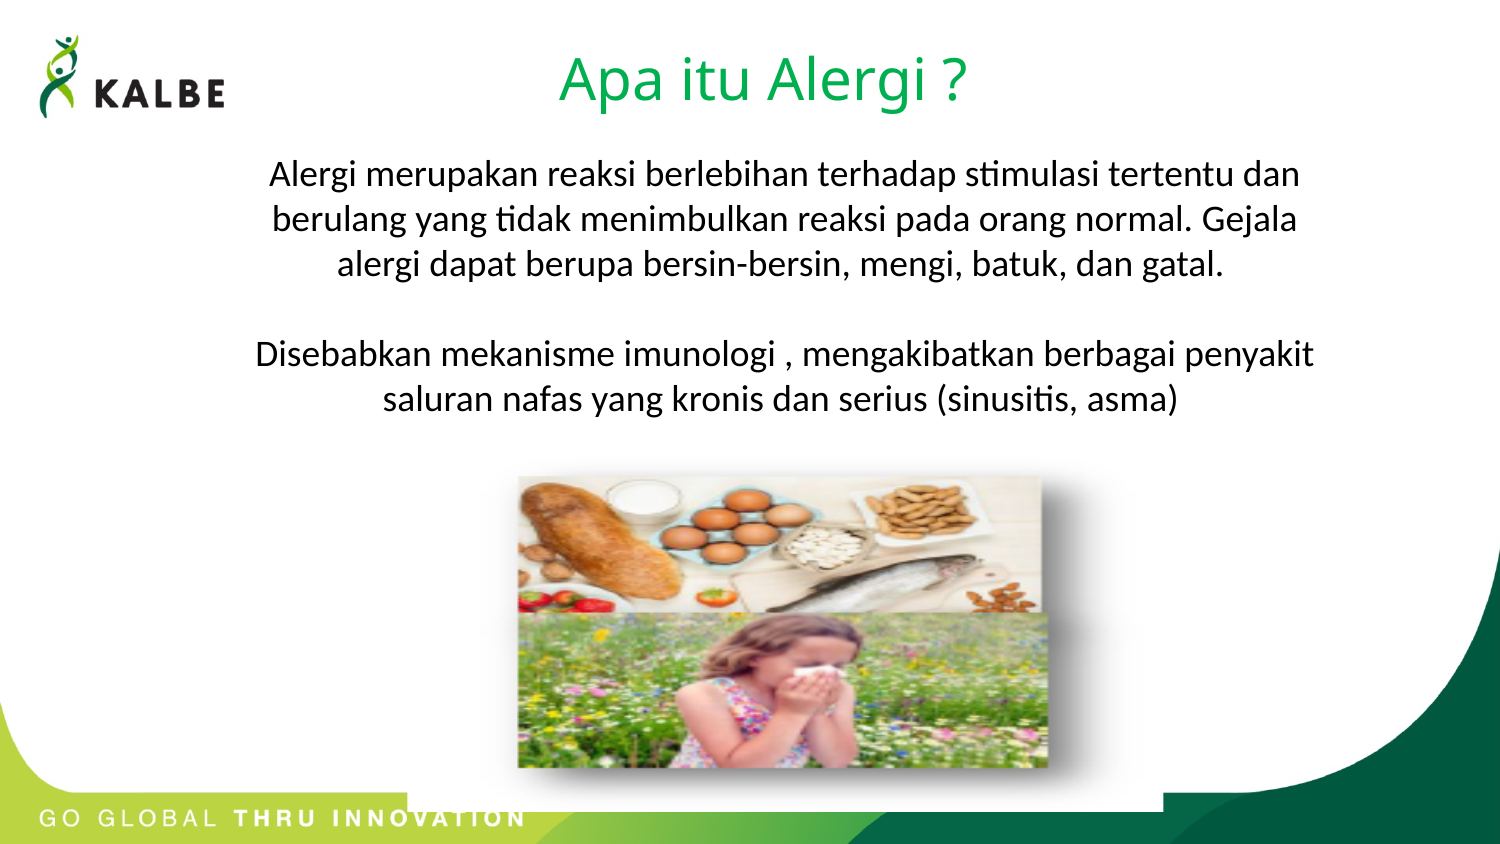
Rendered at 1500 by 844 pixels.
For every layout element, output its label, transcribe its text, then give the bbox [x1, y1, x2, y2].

text_box Apa itu Alergi ? [88, 37, 1439, 117]
text_box [76, 0, 1427, 117]
picture [0, 0, 1500, 844]
text_box Alergi merupakan reaksi berlebihan terhadap stimulasi tertentu dan berulang yang tidak menimbulkan reaksi pada orang normal. Gejala alergi dapat berupa bersin-bersin, mengi, batuk, dan gatal. Disebabkan mekanisme imunologi , mengakibatkan berbagai penyakit saluran nafas yang kronis dan serius (sinusitis, asma) [218, 117, 1353, 491]
